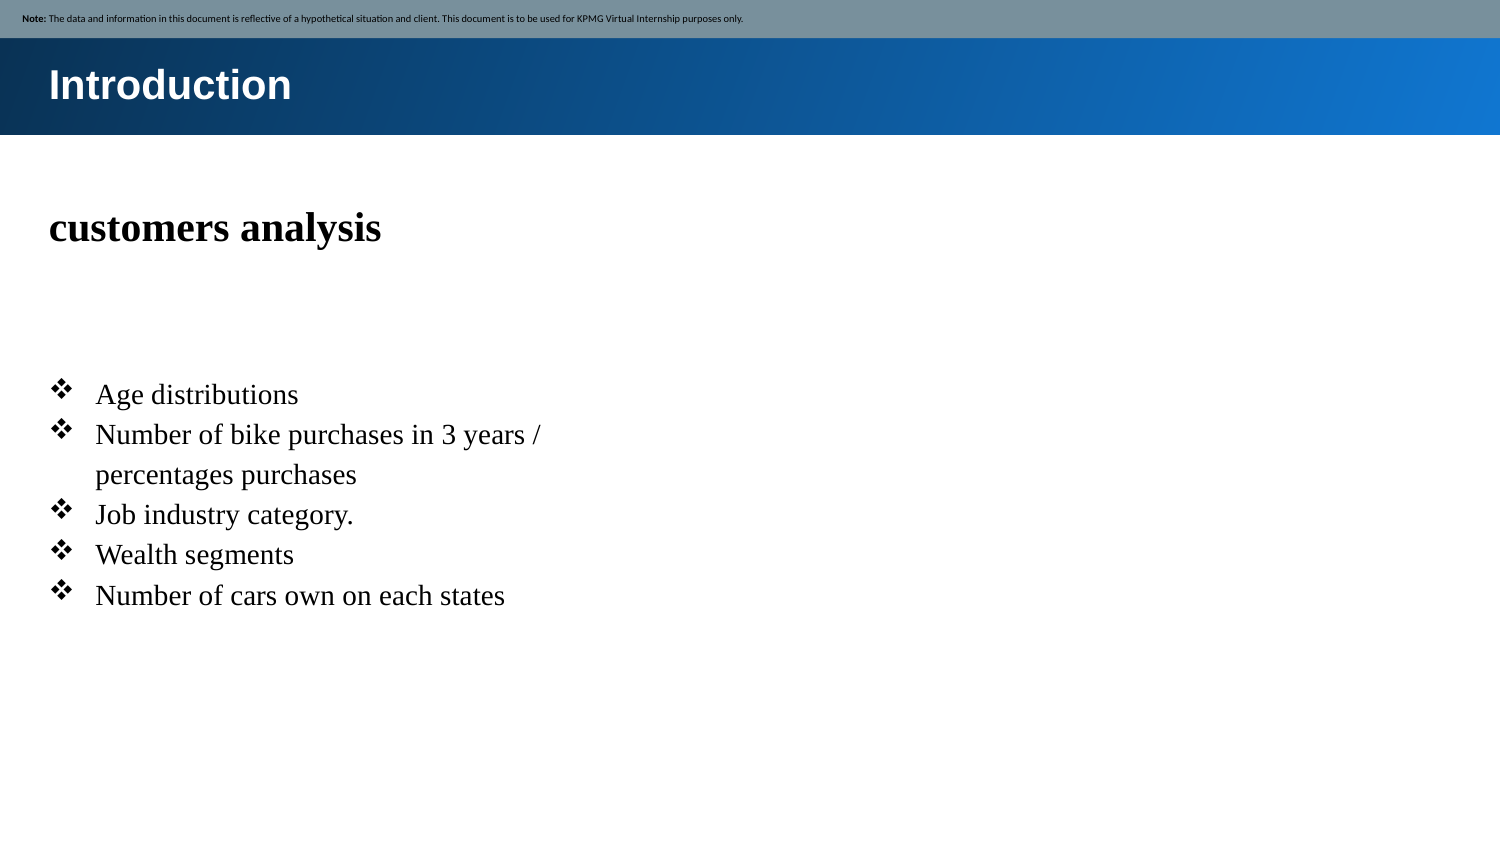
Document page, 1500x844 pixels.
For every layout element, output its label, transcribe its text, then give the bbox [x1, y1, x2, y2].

text_box Introduction [33, 43, 1439, 124]
text_box [0, 39, 1500, 135]
text_box Age distributions Number of bike purchases in 3 years / percentages purchases Job industry category. Wealth segments Number of cars own on each states [33, 355, 675, 626]
text_box Note: The data and information in this document is reflective of a hypothetical situation and client. This document is to be used for KPMG Virtual Internship purposes only. [0, 0, 1500, 39]
text_box customers analysis [33, 177, 1439, 266]
